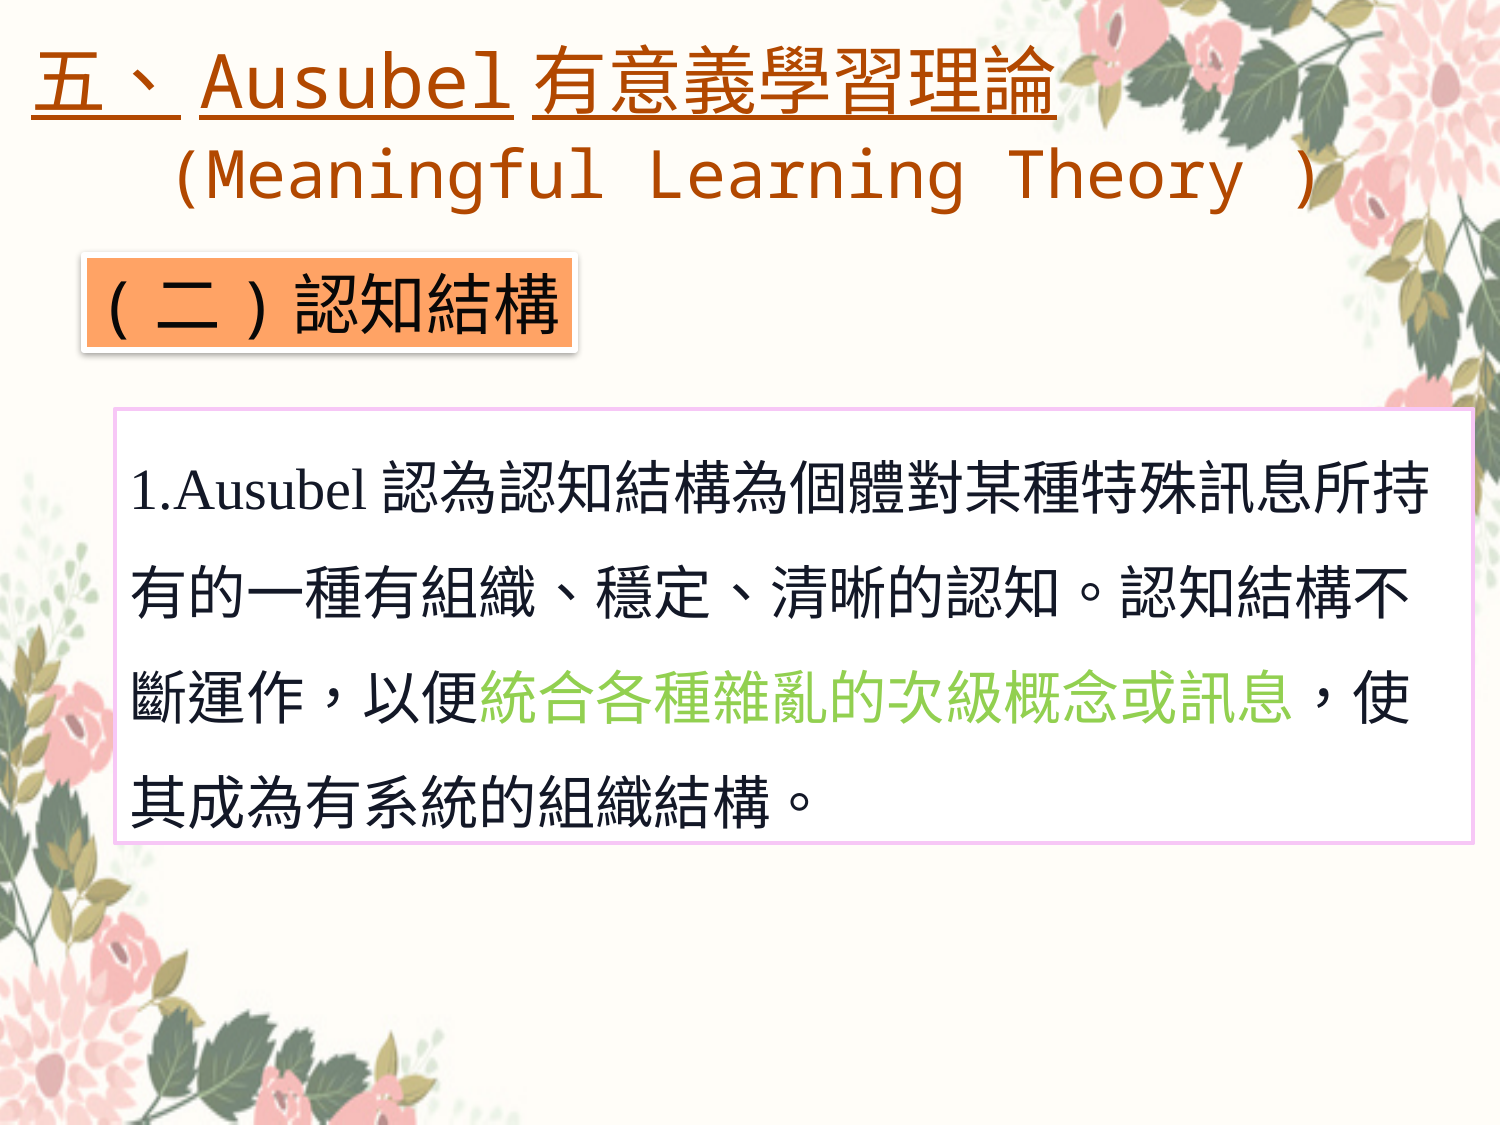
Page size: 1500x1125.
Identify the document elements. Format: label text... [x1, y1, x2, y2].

text_box 1.Ausubel認為認知結構為個體對某種特殊訊息所持有的一種有組織、穩定、清晰的認知。認知結構不斷運作，以便統合各種雜亂的次級概念或訊息，使其成為有系統的組織結構。 [113, 407, 1475, 845]
text_box 五、Ausubel有意義學習理論 (Meaningful Learning Theory ) [16, 26, 1442, 222]
text_box (二)認知結構 [81, 252, 578, 353]
